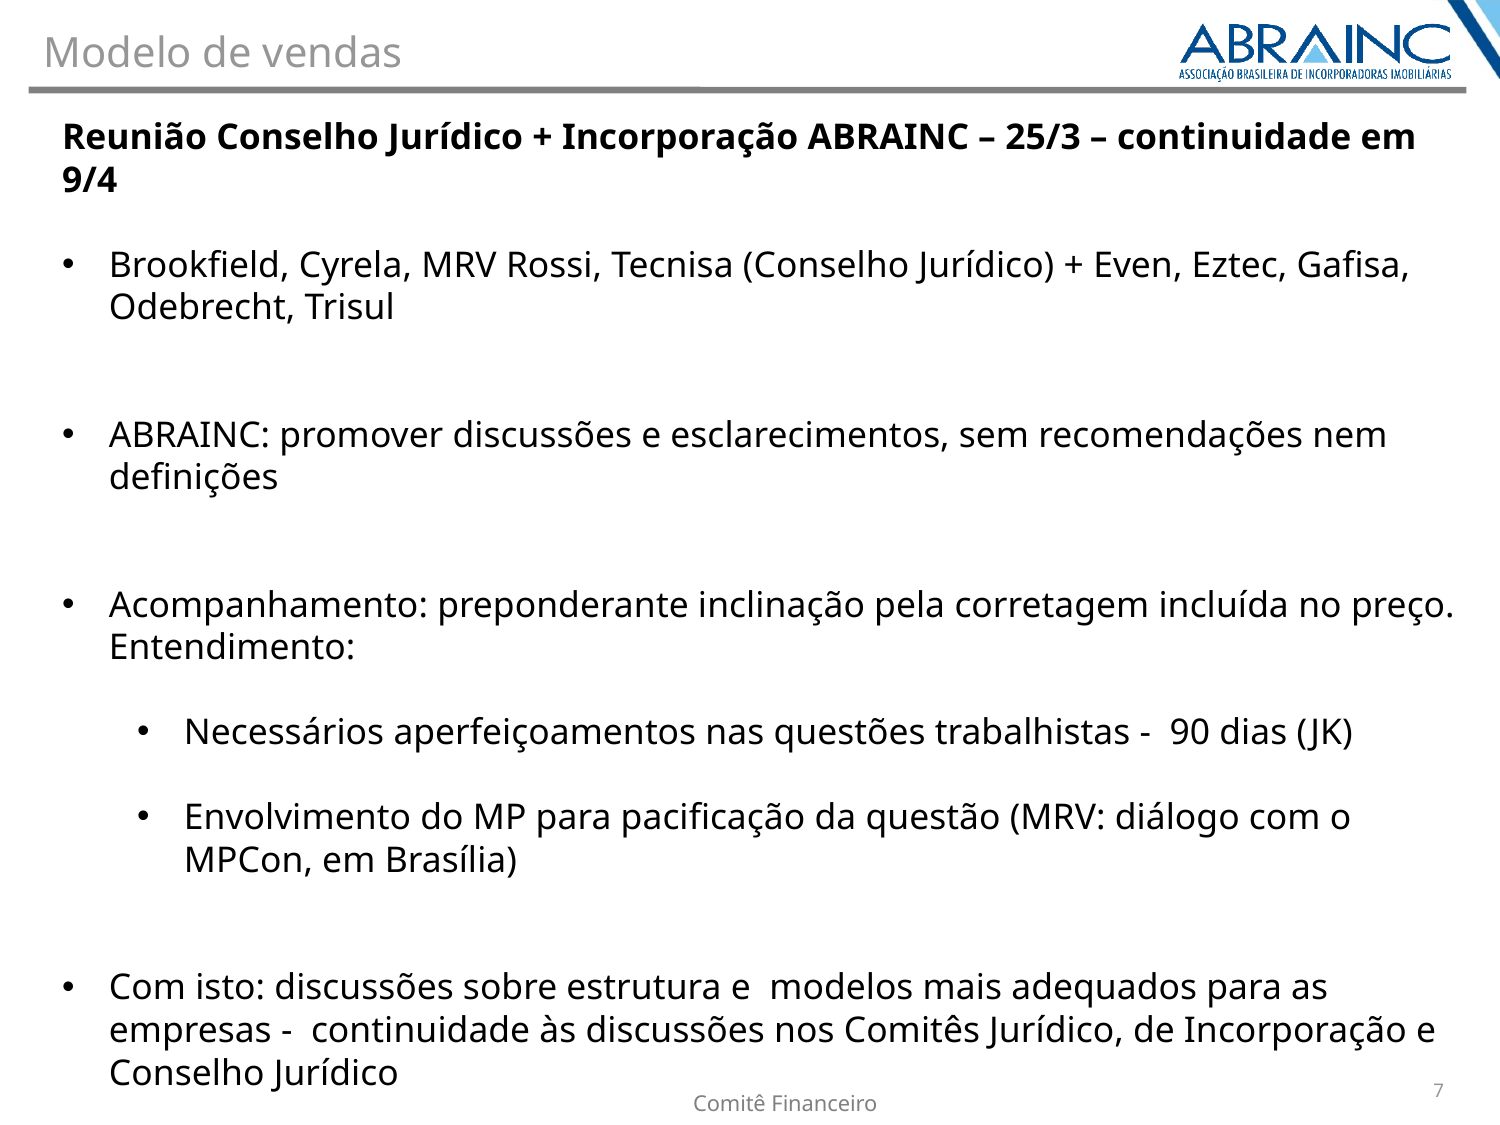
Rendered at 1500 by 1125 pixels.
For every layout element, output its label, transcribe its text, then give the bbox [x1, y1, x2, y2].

text_box Comitê Financeiro [655, 1081, 916, 1125]
title Modelo de vendas [29, 0, 1429, 157]
text_box 7 [1198, 1070, 1459, 1110]
text_box Reunião Conselho Jurídico + Incorporação ABRAINC – 25/3 – continuidade em 9/4 Brookfield, Cyrela, MRV Rossi, Tecnisa (Conselho Jurídico) + Even, Eztec, Gafisa, Odebrecht, Trisul ABRAINC: promover discussões e esclarecimentos, sem recomendações nem definições Acompanhamento: preponderante inclinação pela corretagem incluída no preço. Entendimento: Necessários aperfeiçoamentos nas questões trabalhistas - 90 dias (JK) Envolvimento do MP para pacificação da questão (MRV: diálogo com o MPCon, em Brasília) Com isto: discussões sobre estrutura e modelos mais adequados para as empresas - continuidade às discussões nos Comitês Jurídico, de Incorporação e Conselho Jurídico [51, 66, 1467, 1125]
picture [1175, 0, 1500, 83]
